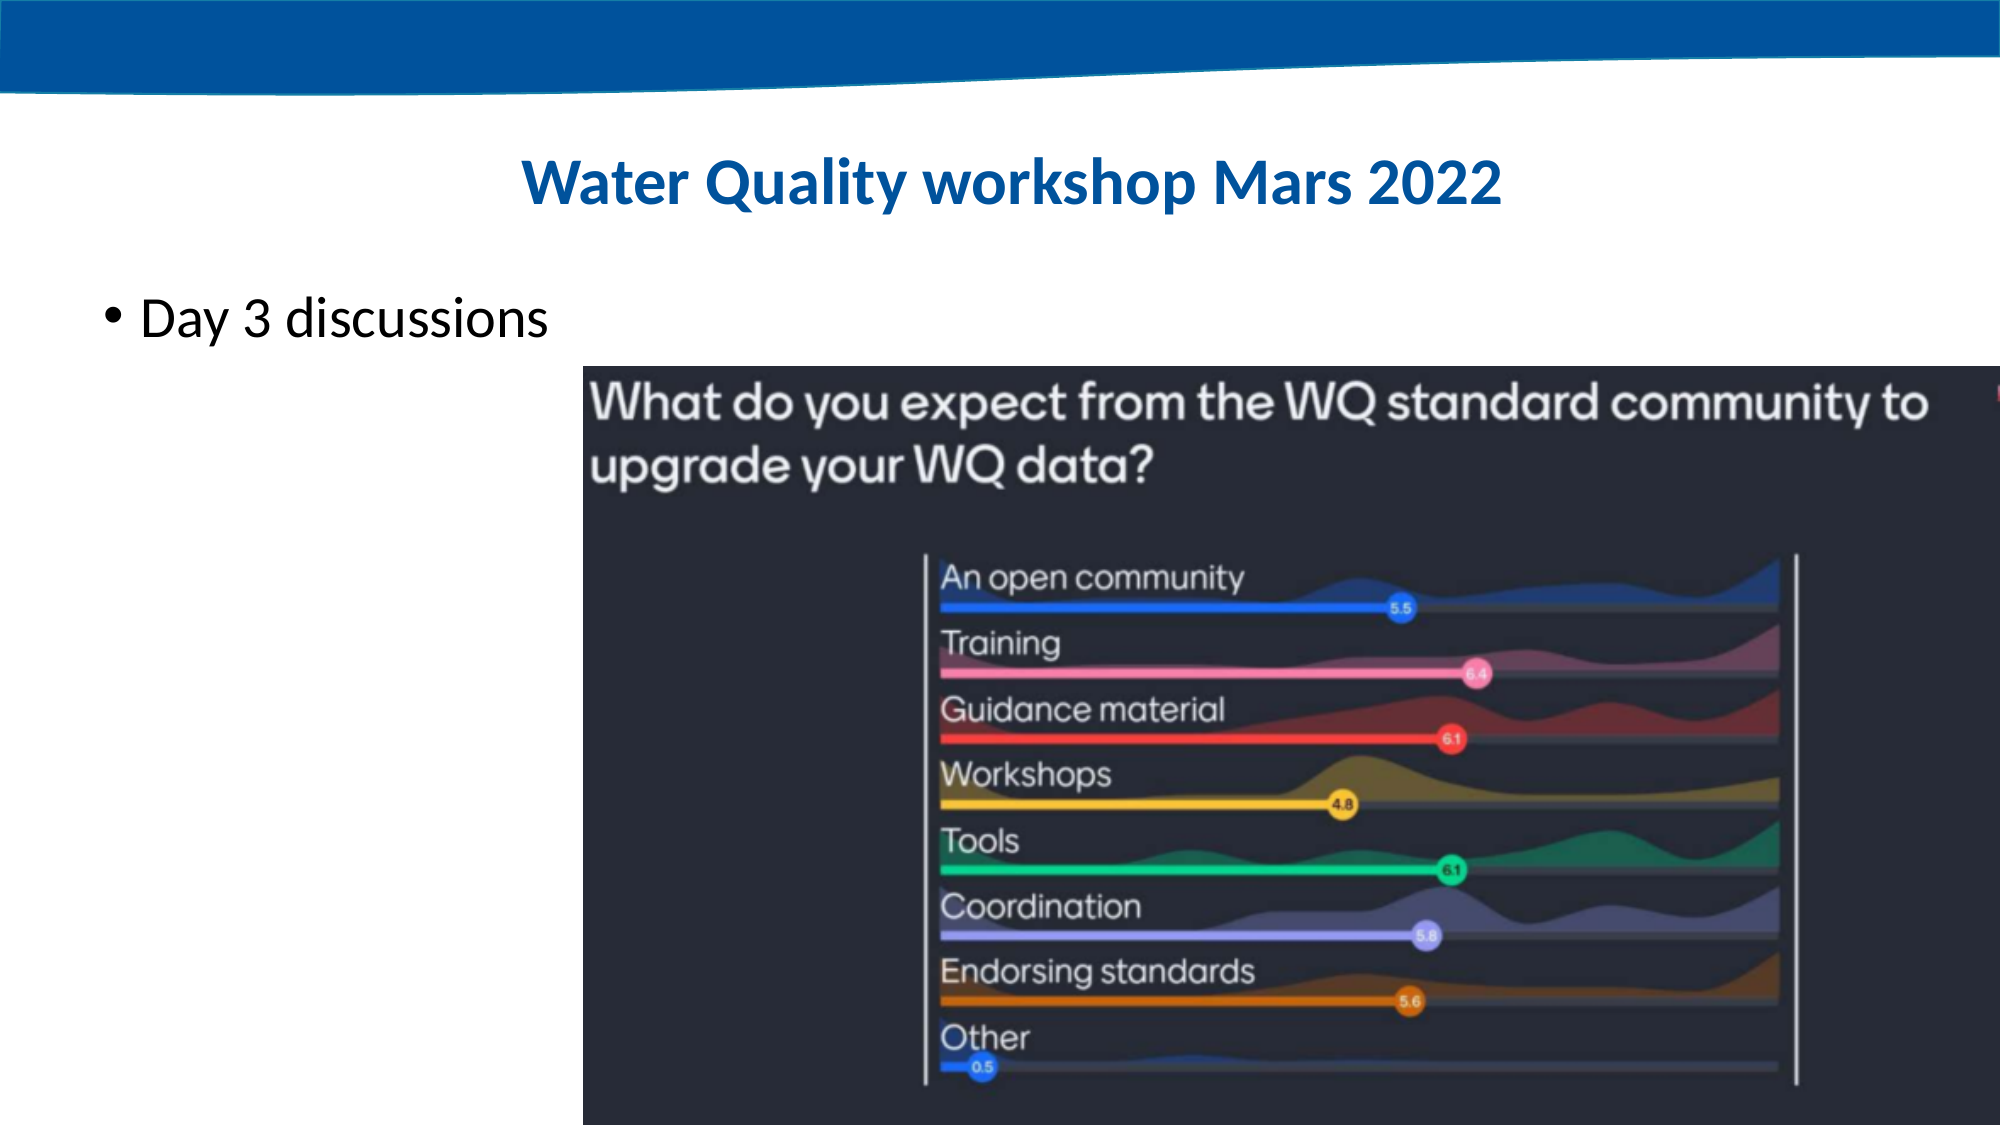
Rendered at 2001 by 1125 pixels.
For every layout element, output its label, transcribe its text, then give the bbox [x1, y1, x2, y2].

text_box Day 3 discussions [88, 279, 1973, 655]
text_box Water Quality workshop Mars 2022 [69, 130, 1955, 226]
picture [583, 366, 2000, 1125]
text_box [0, 0, 2000, 95]
